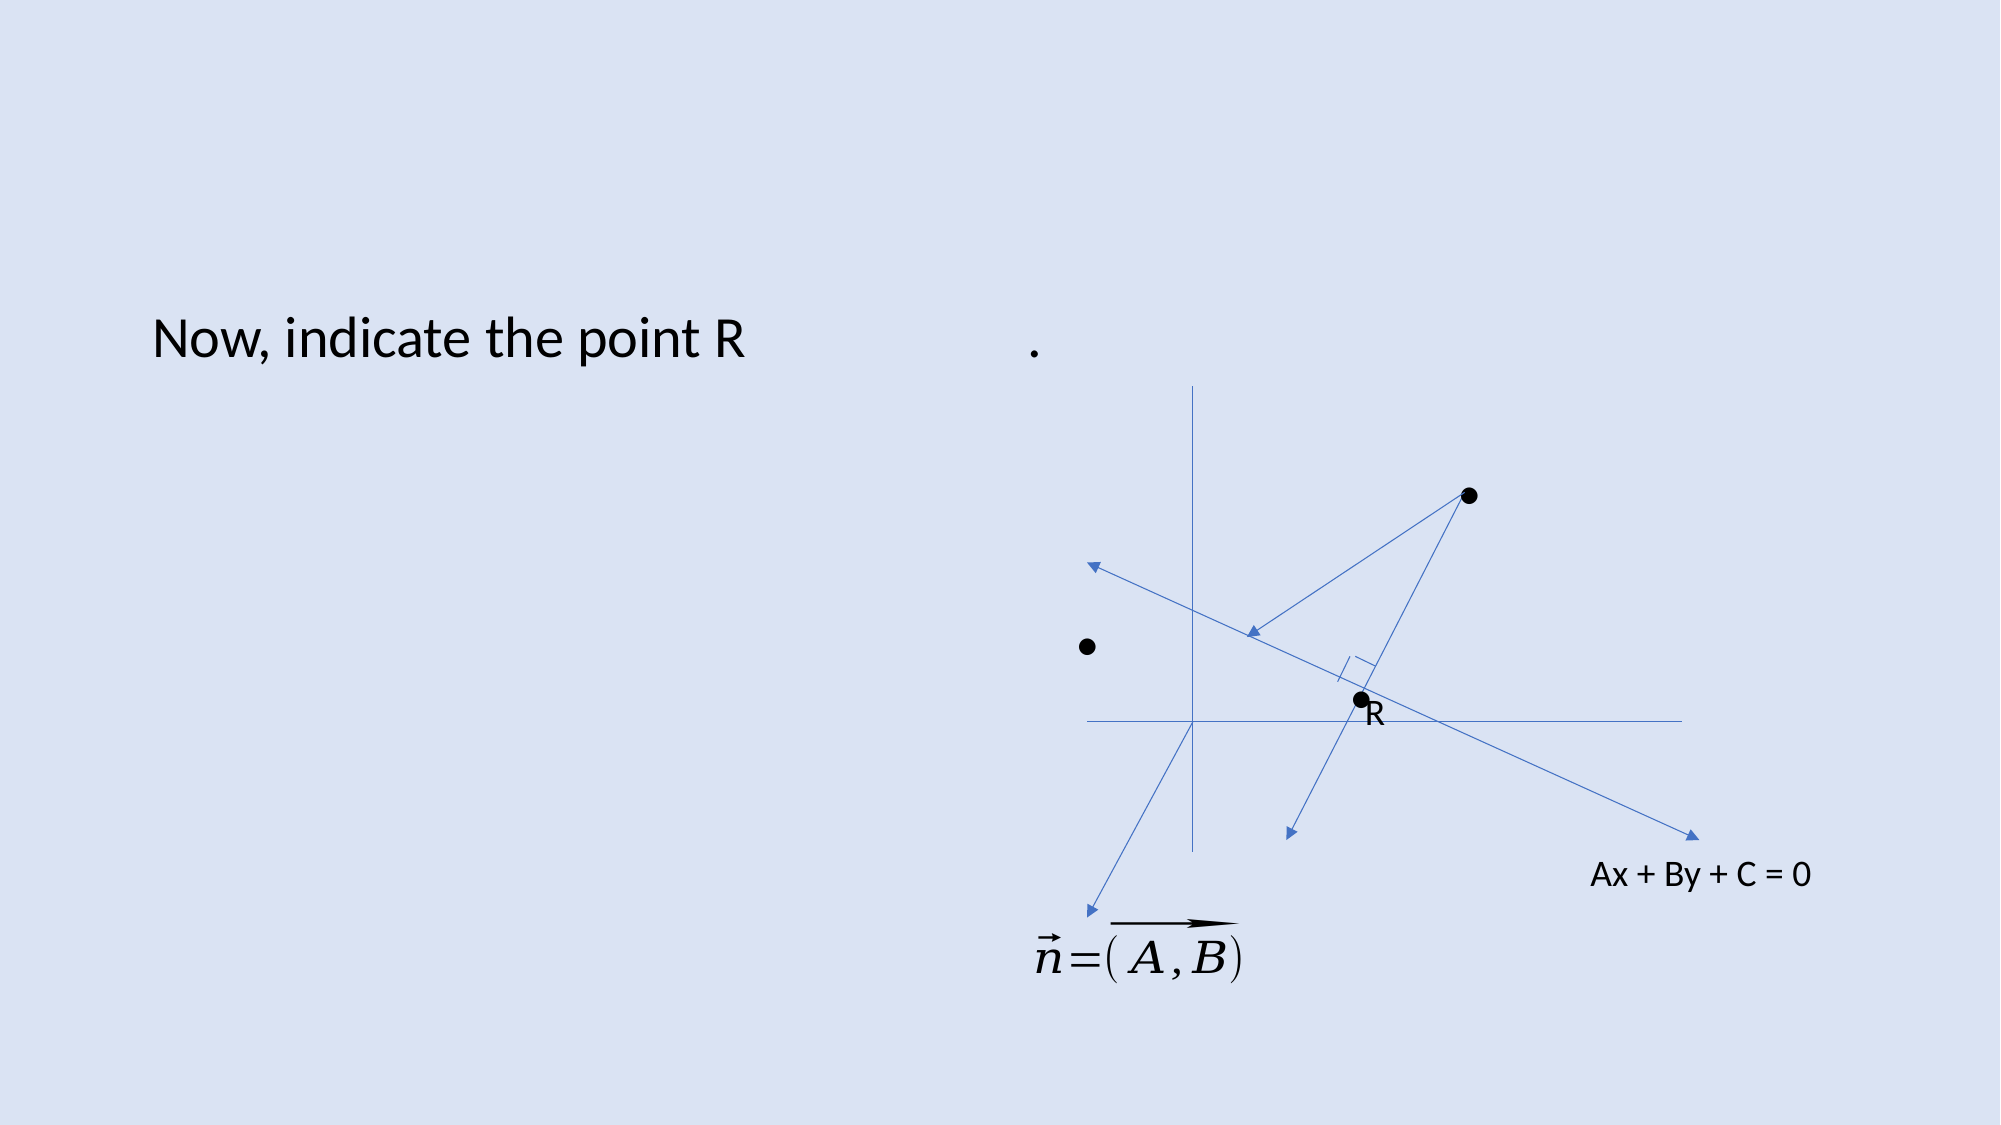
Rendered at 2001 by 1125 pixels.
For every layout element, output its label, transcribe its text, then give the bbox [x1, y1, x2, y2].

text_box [1246, 492, 1465, 637]
list Now, indicate the point R [137, 299, 988, 1014]
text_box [1286, 637, 1465, 840]
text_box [1465, 562, 1700, 840]
text_box Ax + By + C = 0 [1575, 841, 1936, 902]
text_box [1087, 562, 1286, 840]
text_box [1355, 656, 1376, 667]
list . [1012, 299, 1863, 1014]
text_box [1337, 656, 1350, 682]
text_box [1087, 721, 1193, 918]
